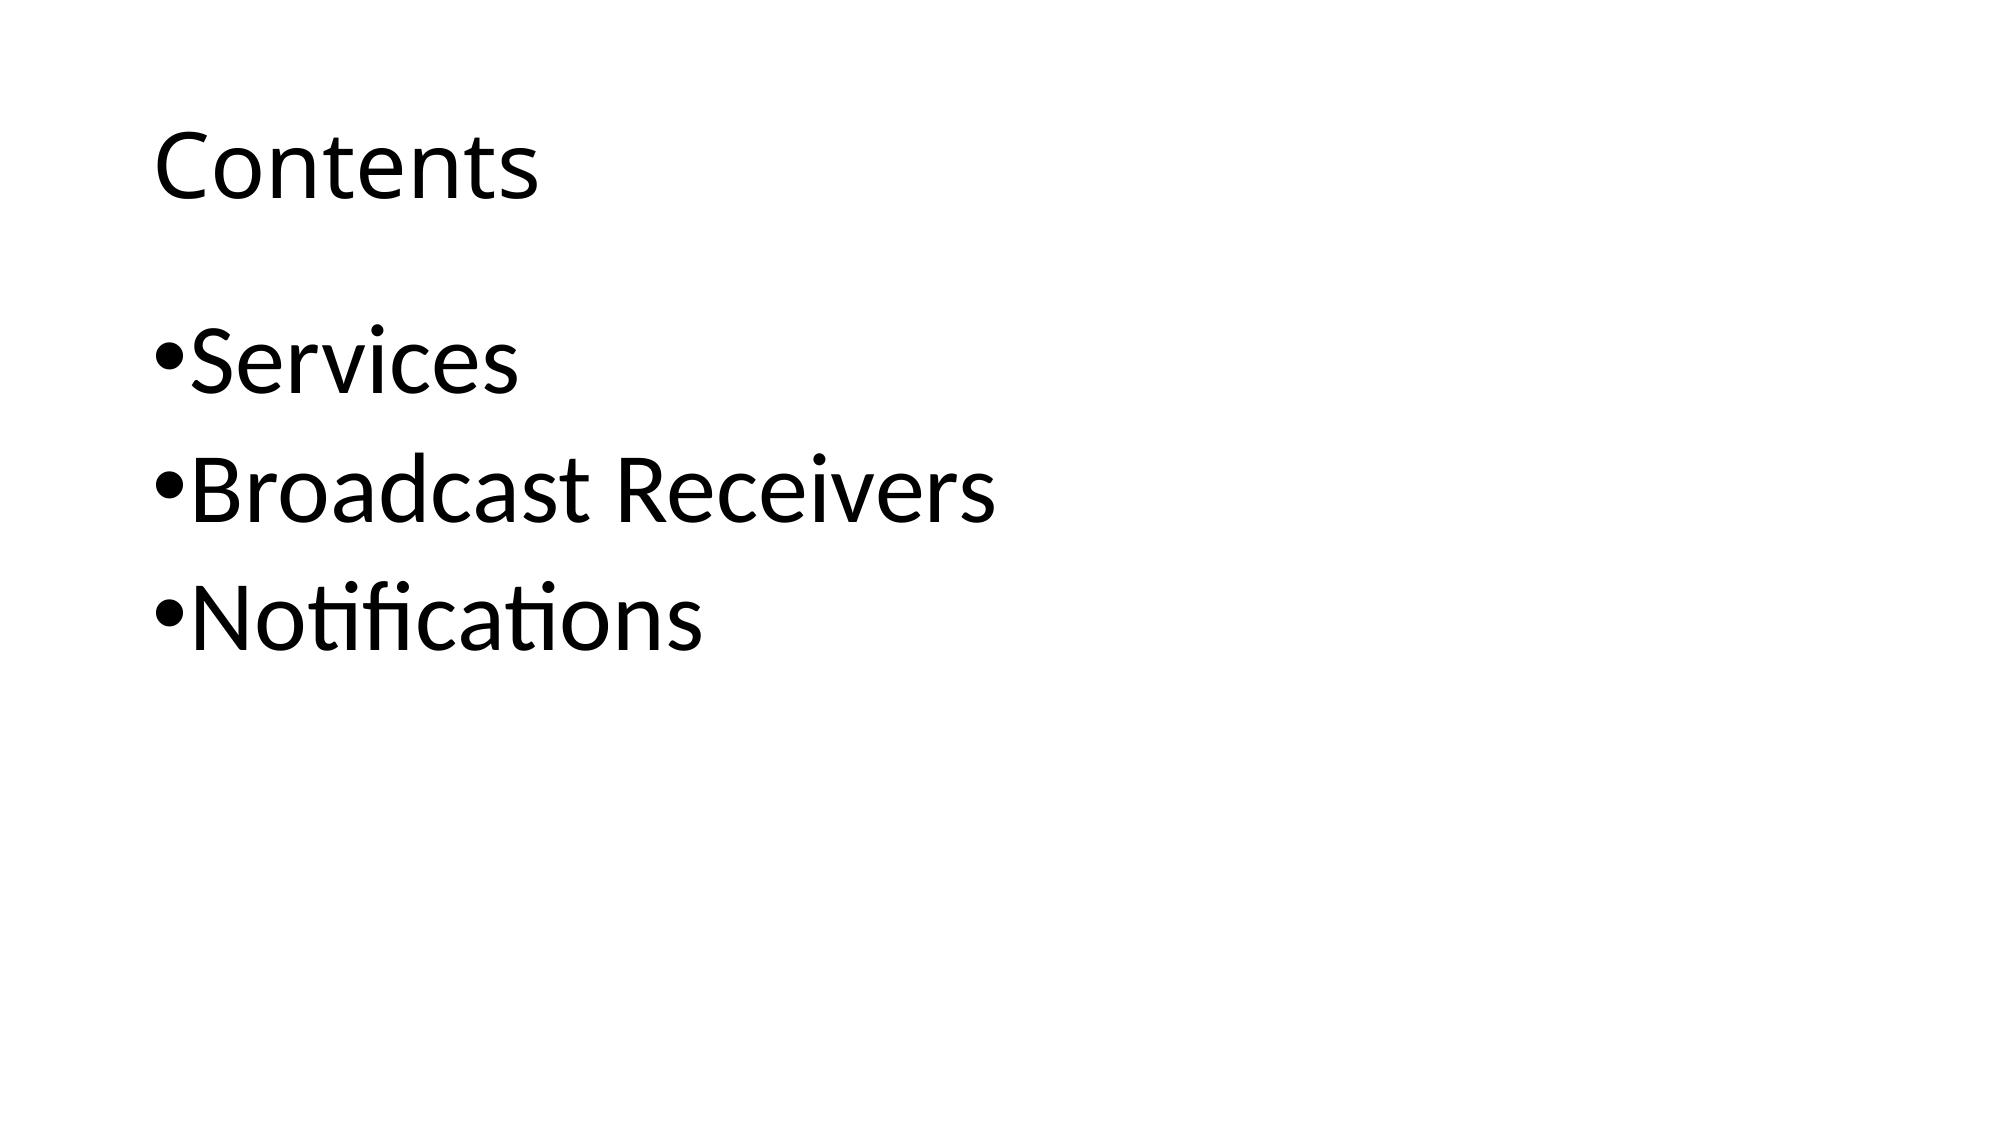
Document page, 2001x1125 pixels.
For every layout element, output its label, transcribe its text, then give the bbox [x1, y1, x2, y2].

title Contents [137, 59, 1863, 278]
list Services Broadcast Receivers Notifications [137, 299, 1863, 1014]
